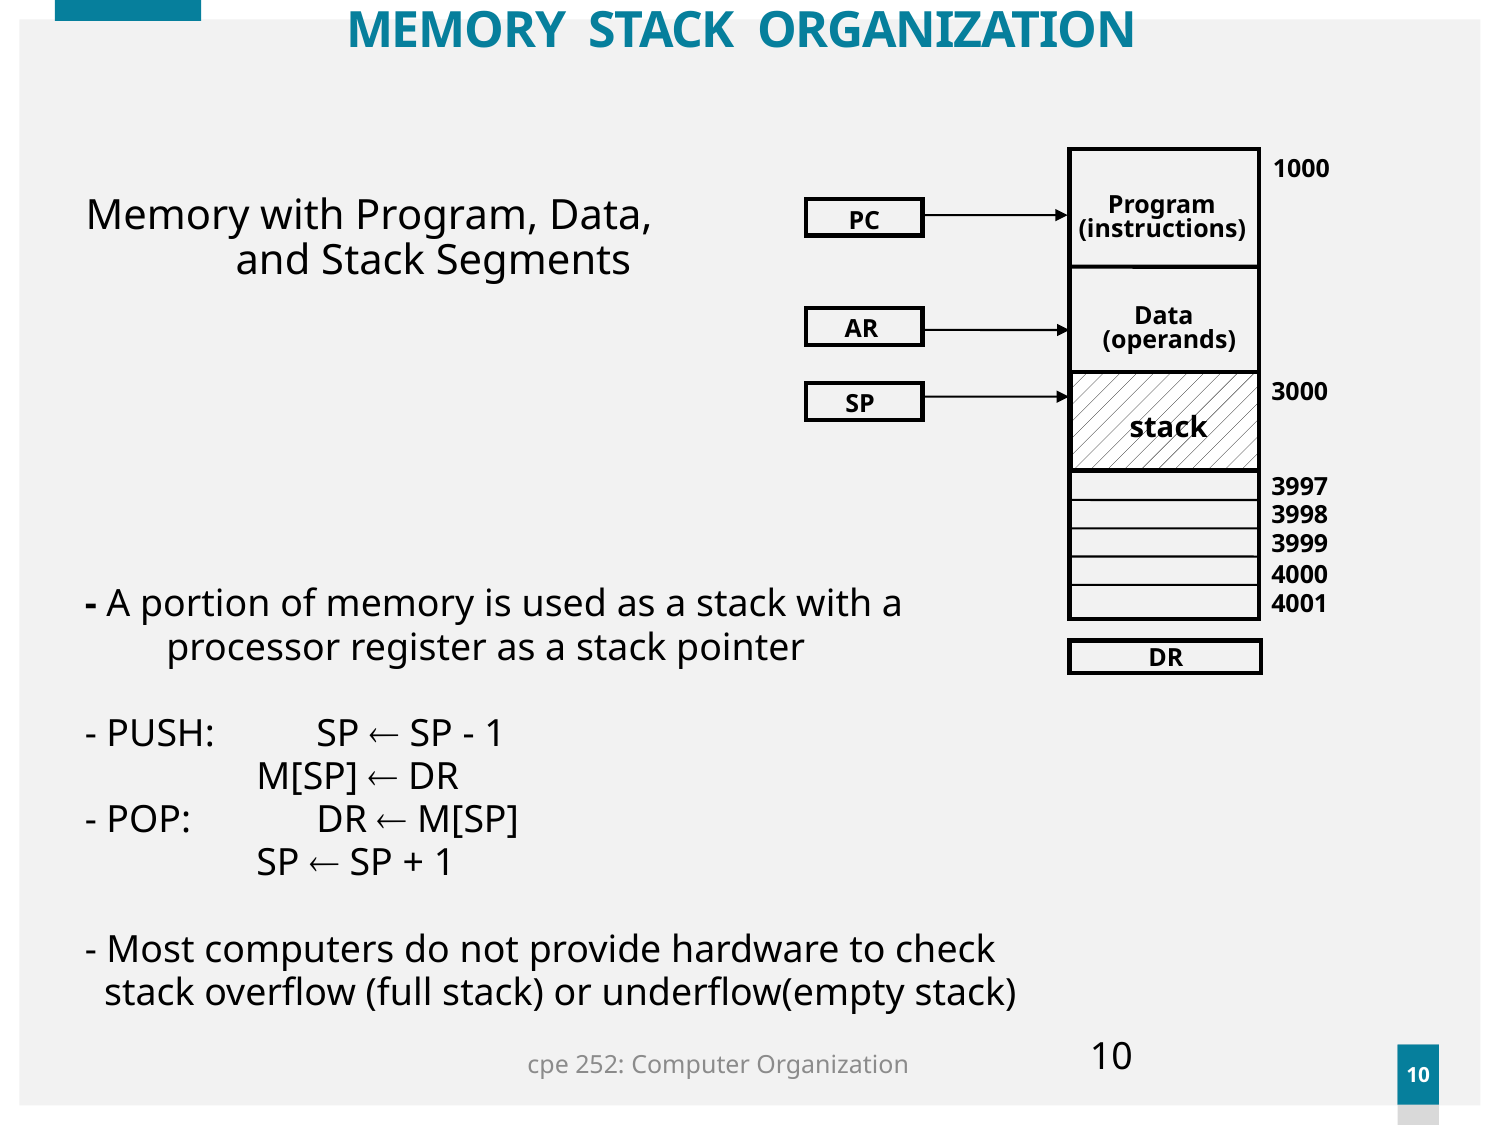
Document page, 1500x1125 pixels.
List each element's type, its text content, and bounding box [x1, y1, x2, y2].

text_box stack [1114, 405, 1223, 452]
text_box [805, 198, 923, 236]
text_box [1069, 149, 1260, 208]
text_box - A portion of memory is used as a stack with a processor register as a stack pointer - PUSH: SP  SP - 1 M[SP]  DR - POP: DR  M[SP] SP  SP + 1 - Most computers do not provide hardware to check stack overflow (full stack) or underflow(empty stack) [1, 575, 1032, 1062]
text_box (instructions) [1063, 208, 1262, 251]
text_box Memory with Program, Data, and Stack Segments [70, 185, 679, 291]
text_box 3998 [1256, 509, 1344, 537]
text_box SP [830, 420, 890, 425]
text_box [1069, 640, 1133, 674]
title MEMORY STACK ORGANIZATION [174, 0, 1308, 63]
text_box PC [833, 200, 896, 242]
text_box Data [1119, 295, 1209, 320]
text_box 3000 [1256, 371, 1344, 414]
text_box [1071, 372, 1260, 471]
text_box [1199, 640, 1261, 674]
footer cpe 252: Computer Organization [512, 1062, 988, 1103]
text_box 4001 [1256, 597, 1344, 625]
text_box [805, 308, 923, 345]
text_box 3999 [1256, 537, 1344, 566]
text_box 3997 [1256, 467, 1344, 509]
text_box 1000 [1258, 148, 1345, 191]
text_box [1069, 251, 1260, 619]
text_box [805, 383, 923, 420]
slide_number 10 [1074, 1024, 1425, 1103]
text_box [923, 208, 1068, 222]
text_box DR [1133, 638, 1199, 680]
text_box 4000 [1256, 566, 1344, 597]
text_box Program [1093, 185, 1231, 208]
text_box (operands) [1087, 320, 1252, 362]
text_box AR [829, 345, 894, 350]
text_box [923, 323, 1070, 337]
text_box [923, 390, 1069, 403]
